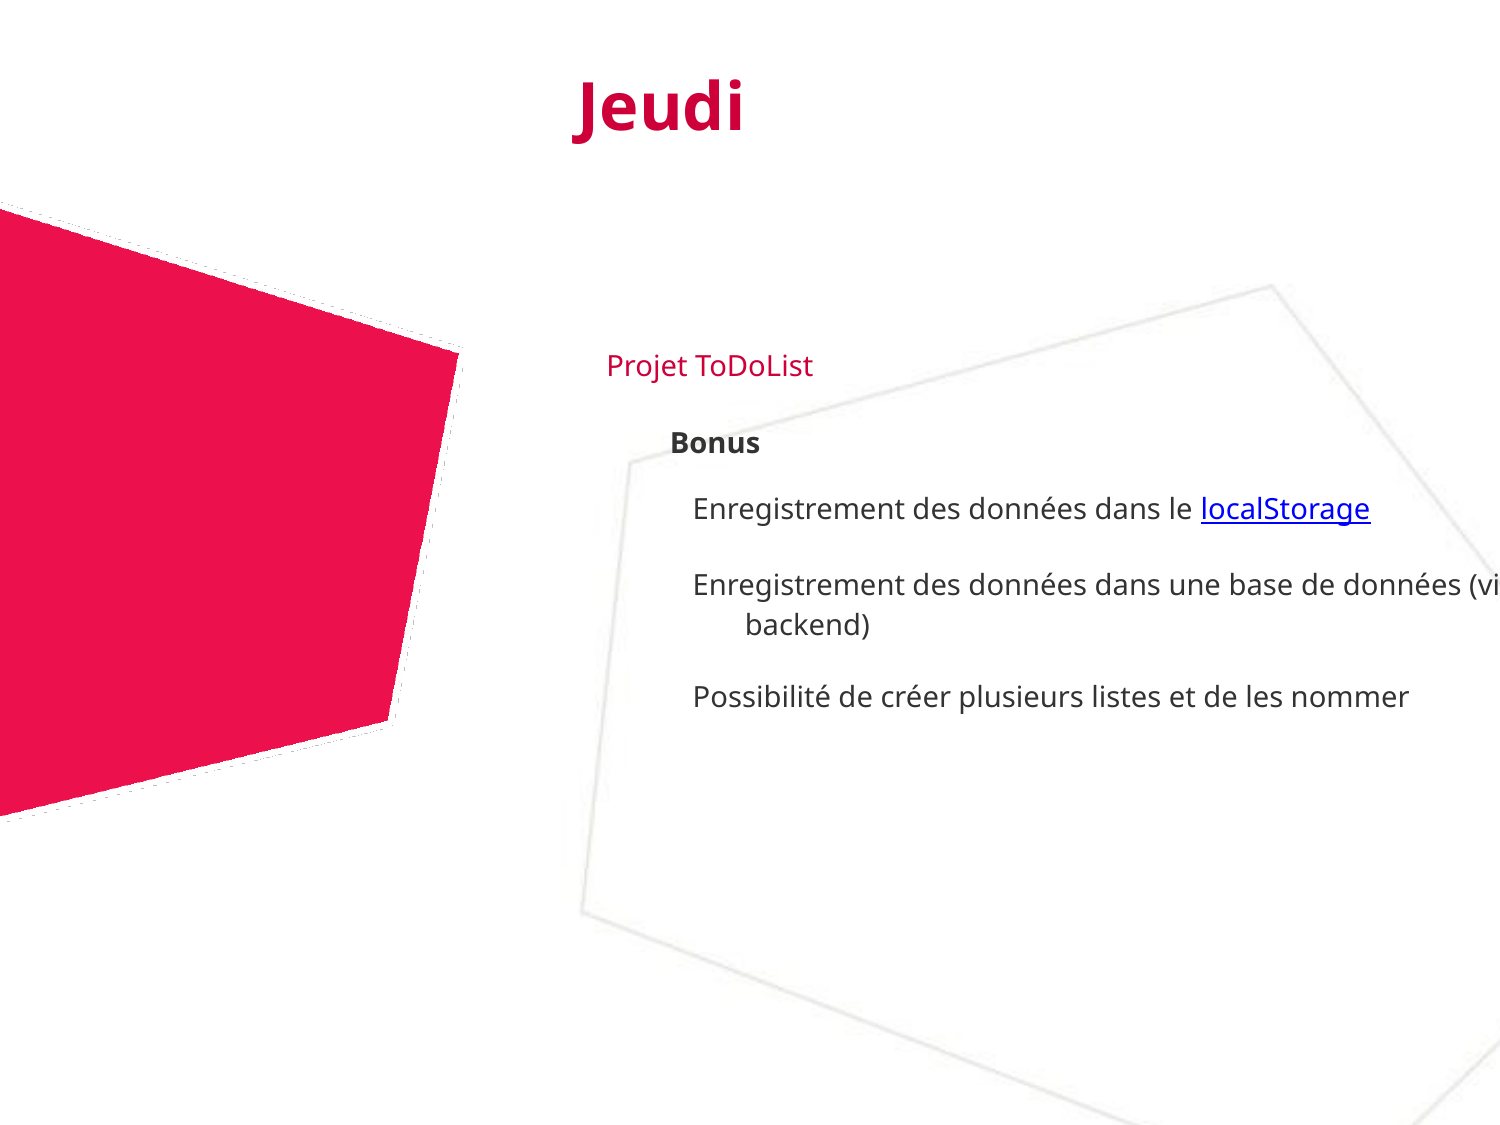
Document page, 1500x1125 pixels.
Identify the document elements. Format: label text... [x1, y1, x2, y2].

picture [0, 190, 463, 869]
picture [562, 268, 1500, 1125]
text_box Jeudi [562, 56, 1354, 140]
